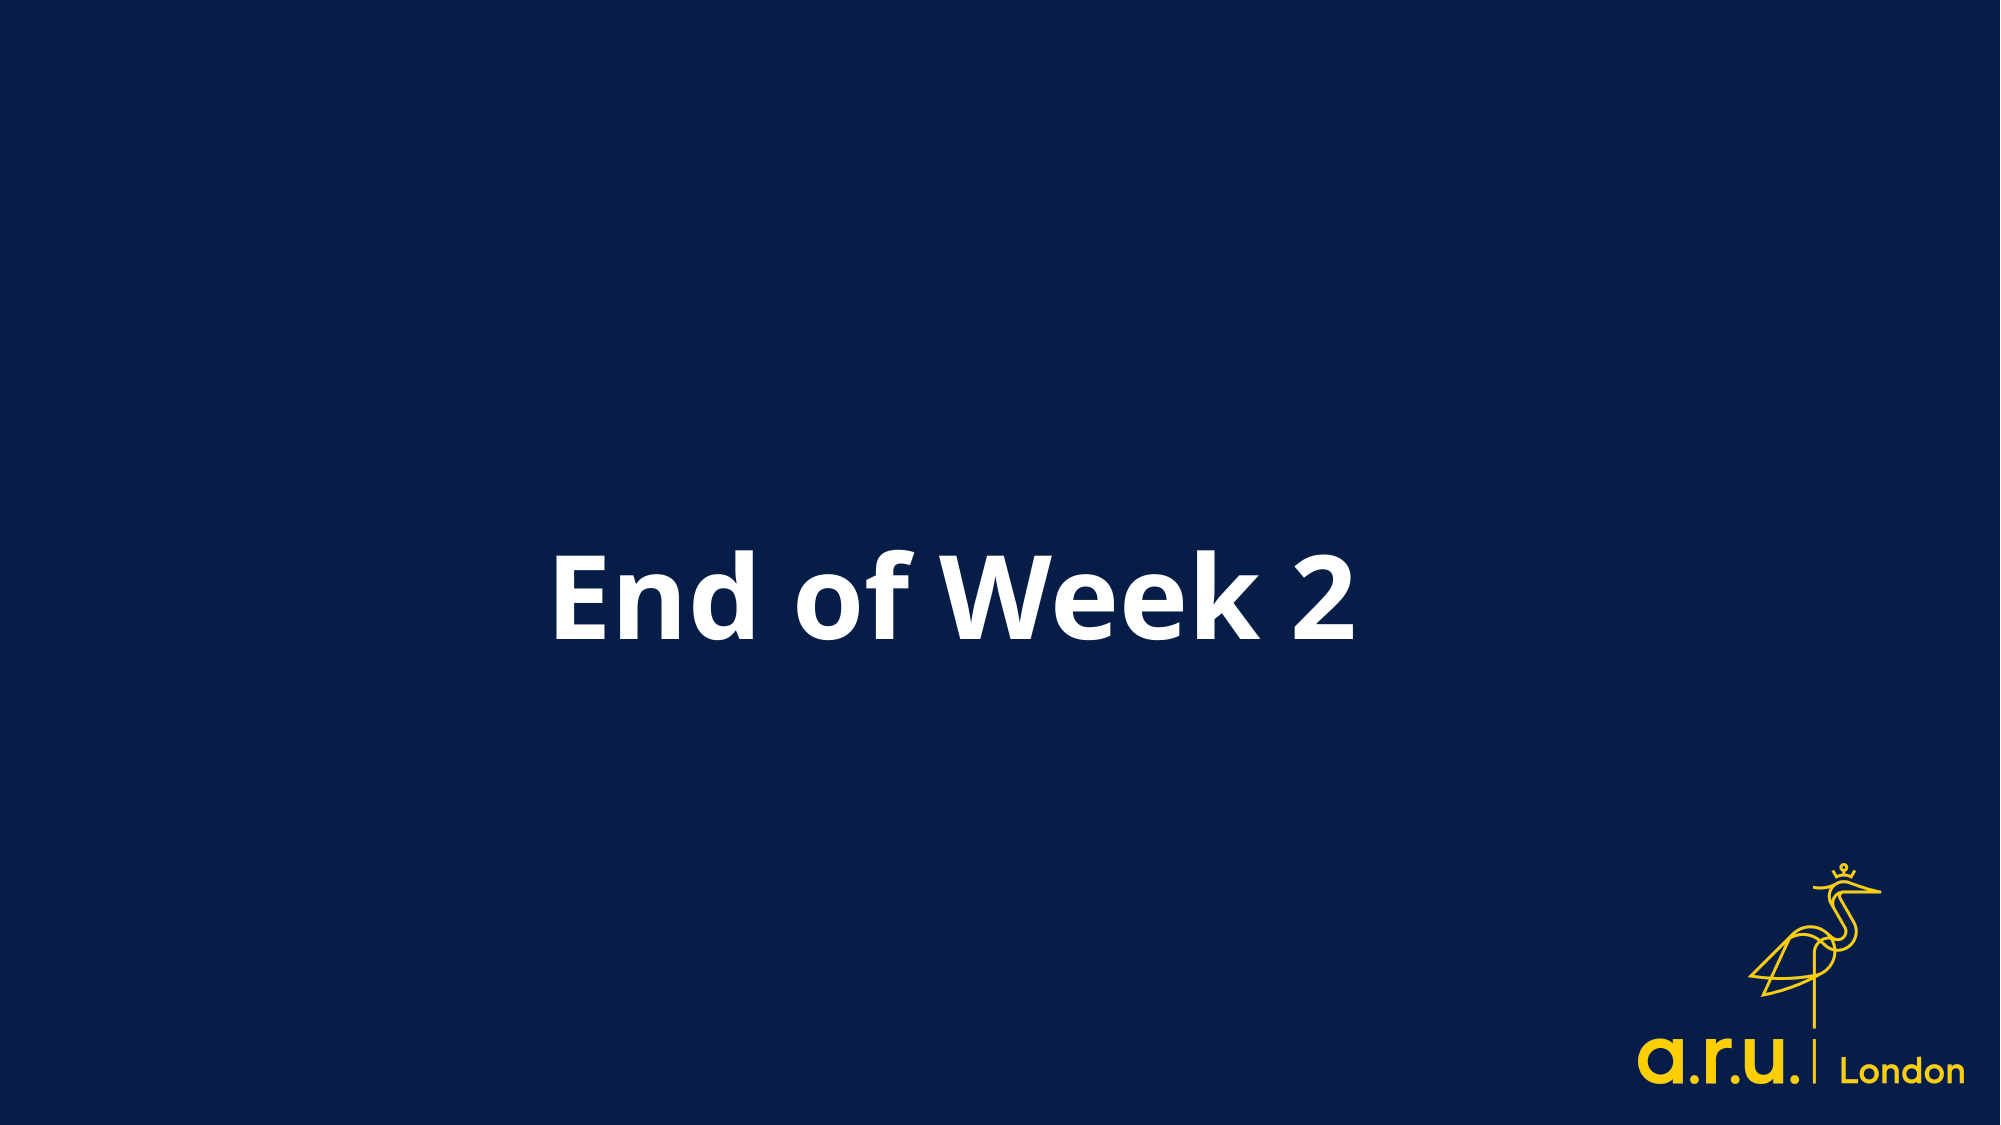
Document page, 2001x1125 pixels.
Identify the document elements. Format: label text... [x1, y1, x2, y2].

picture [1638, 863, 1964, 1084]
text_box End of Week 2 [531, 516, 1424, 671]
